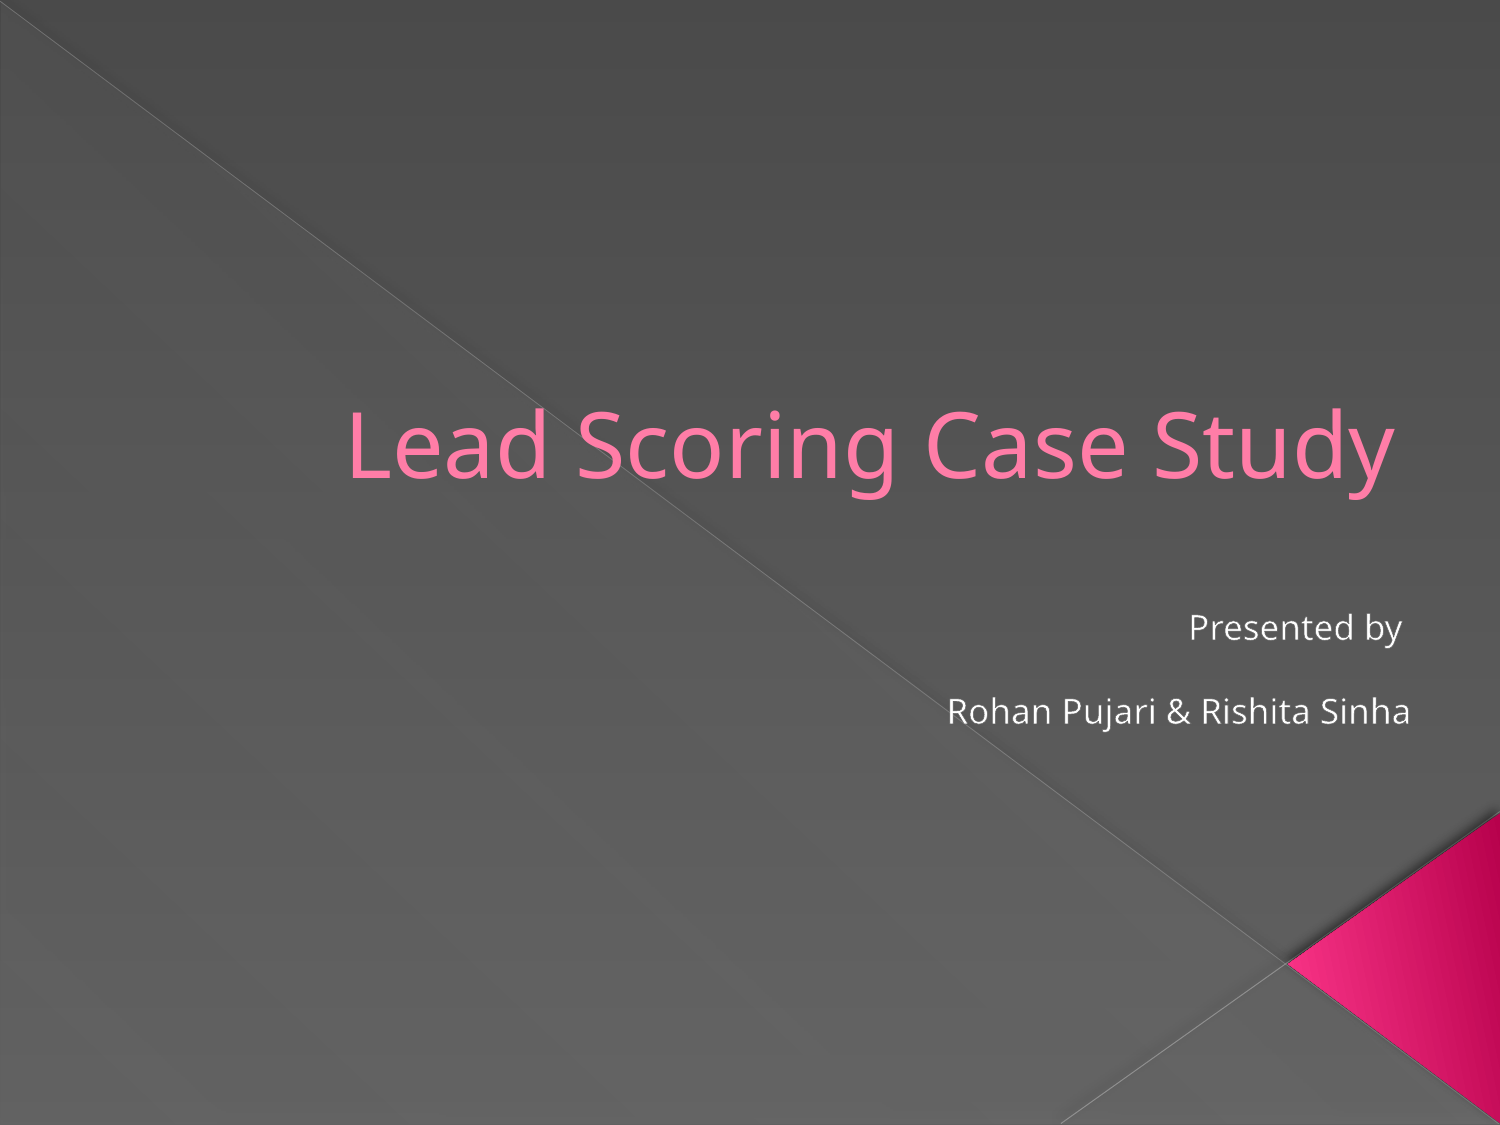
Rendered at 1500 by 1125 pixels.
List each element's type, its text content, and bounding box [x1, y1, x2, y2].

subtitle Presented by Rohan Pujari & Rishita Sinha [128, 597, 1430, 739]
title Lead Scoring Case Study [88, 257, 1412, 504]
